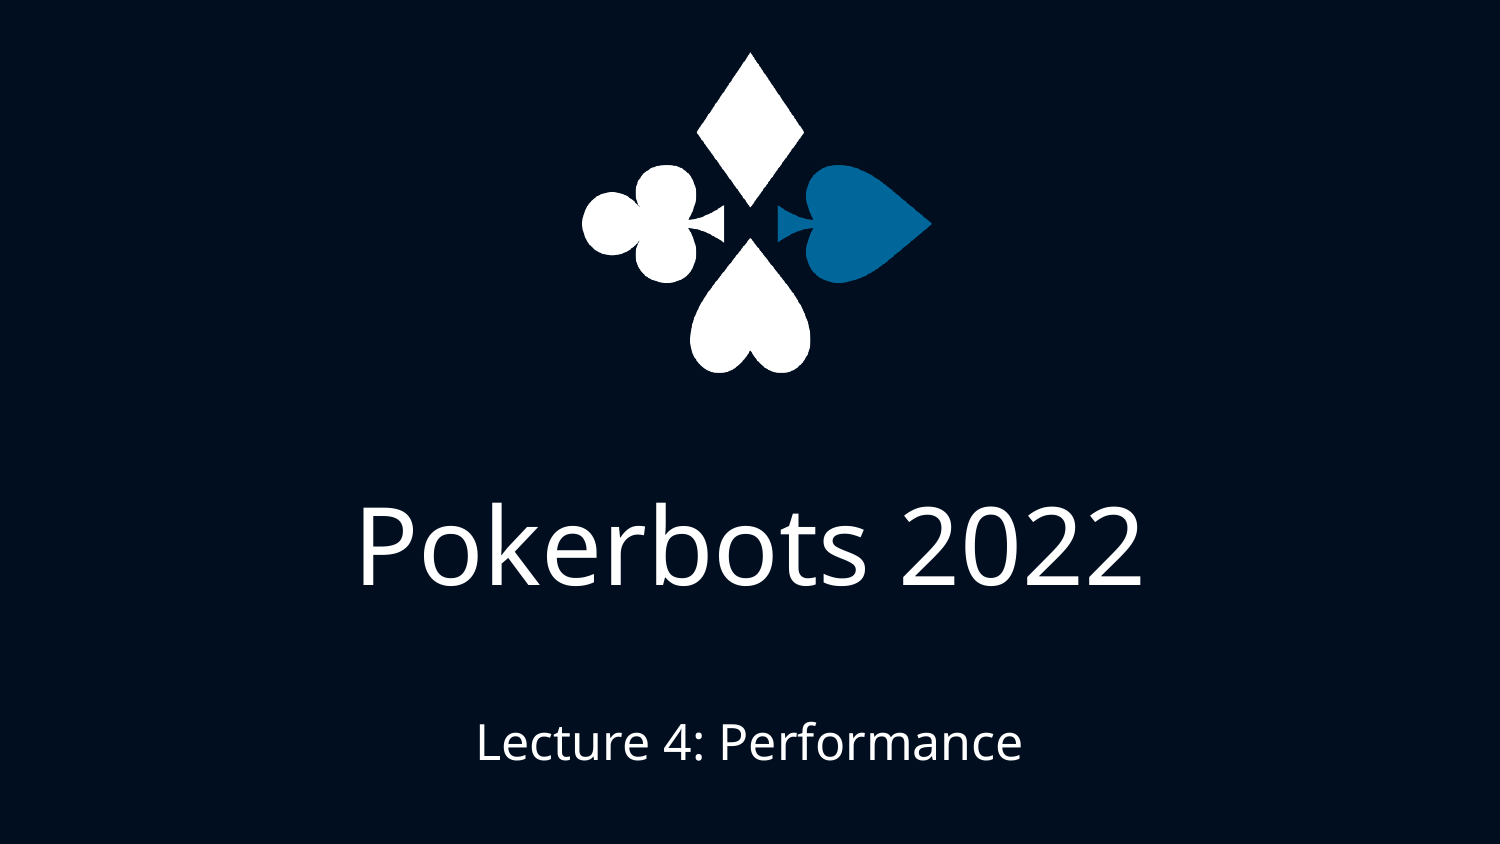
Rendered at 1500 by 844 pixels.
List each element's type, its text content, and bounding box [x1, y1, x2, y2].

subtitle Lecture 4: Performance [51, 695, 1449, 796]
picture [582, 52, 932, 373]
title Pokerbots 2022 [51, 404, 1449, 681]
